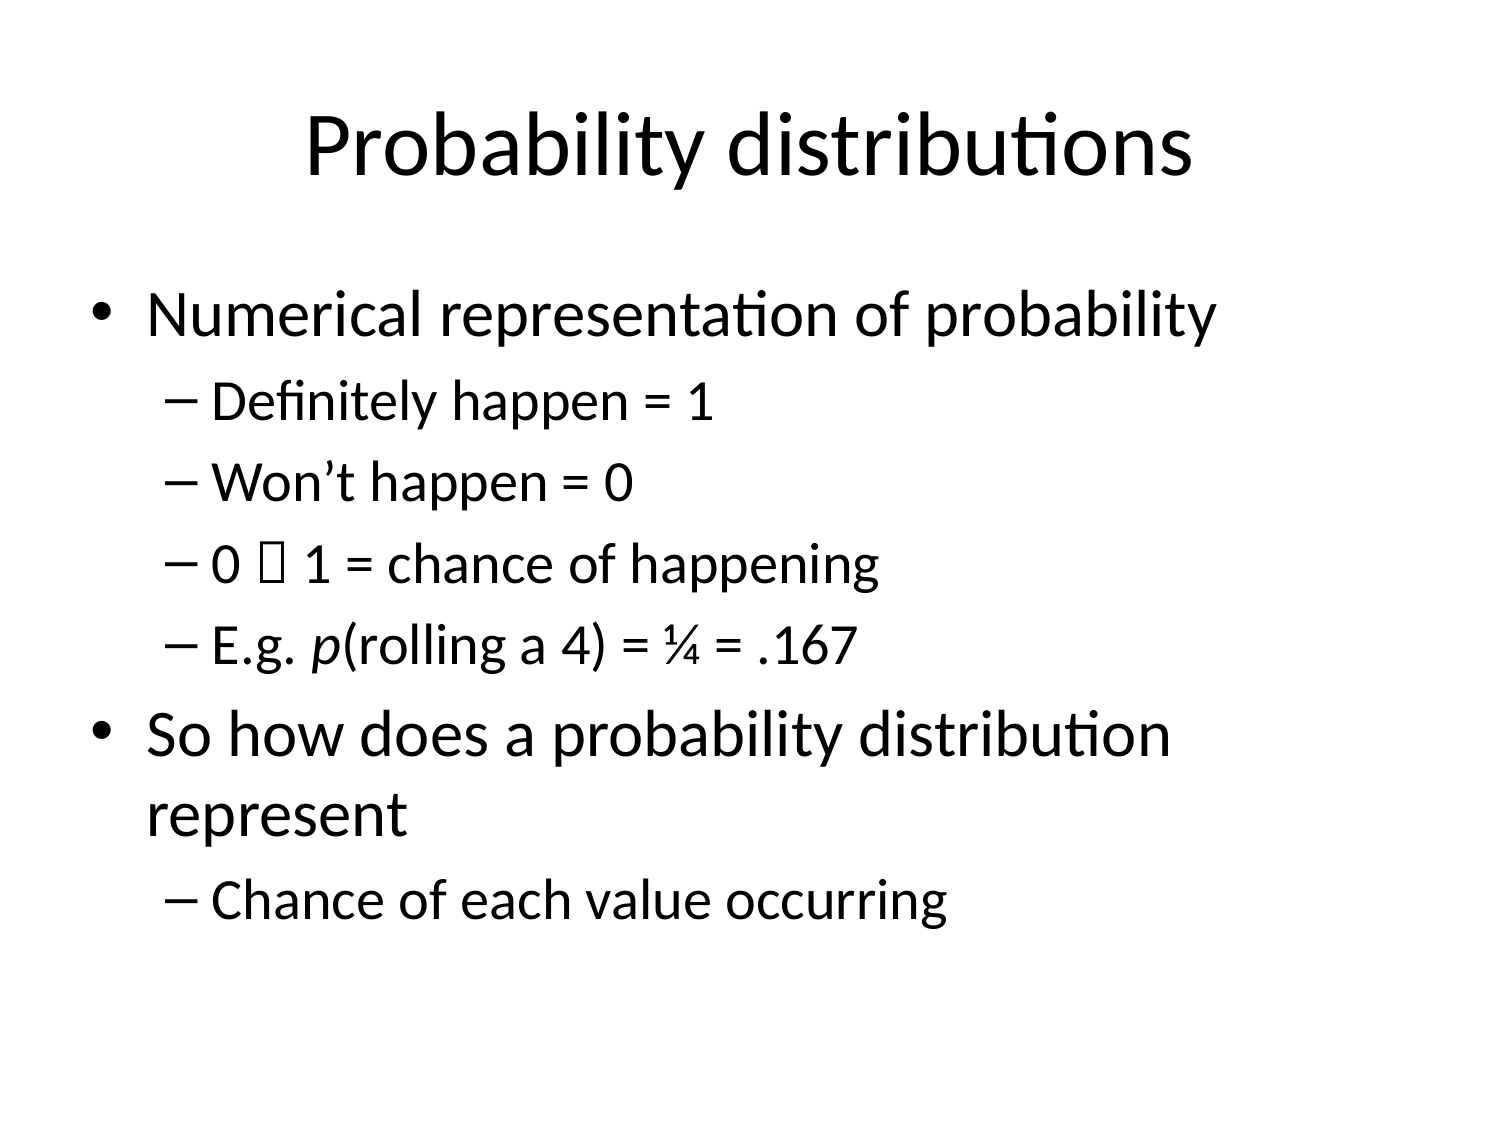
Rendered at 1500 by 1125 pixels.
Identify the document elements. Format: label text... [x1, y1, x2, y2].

title Probability distributions [75, 45, 1425, 233]
list Numerical representation of probability Definitely happen = 1 Won’t happen = 0 0  1 = chance of happening E.g. p(rolling a 4) = ¼ = .167 So how does a probability distribution represent Chance of each value occurring [75, 262, 1425, 1005]
